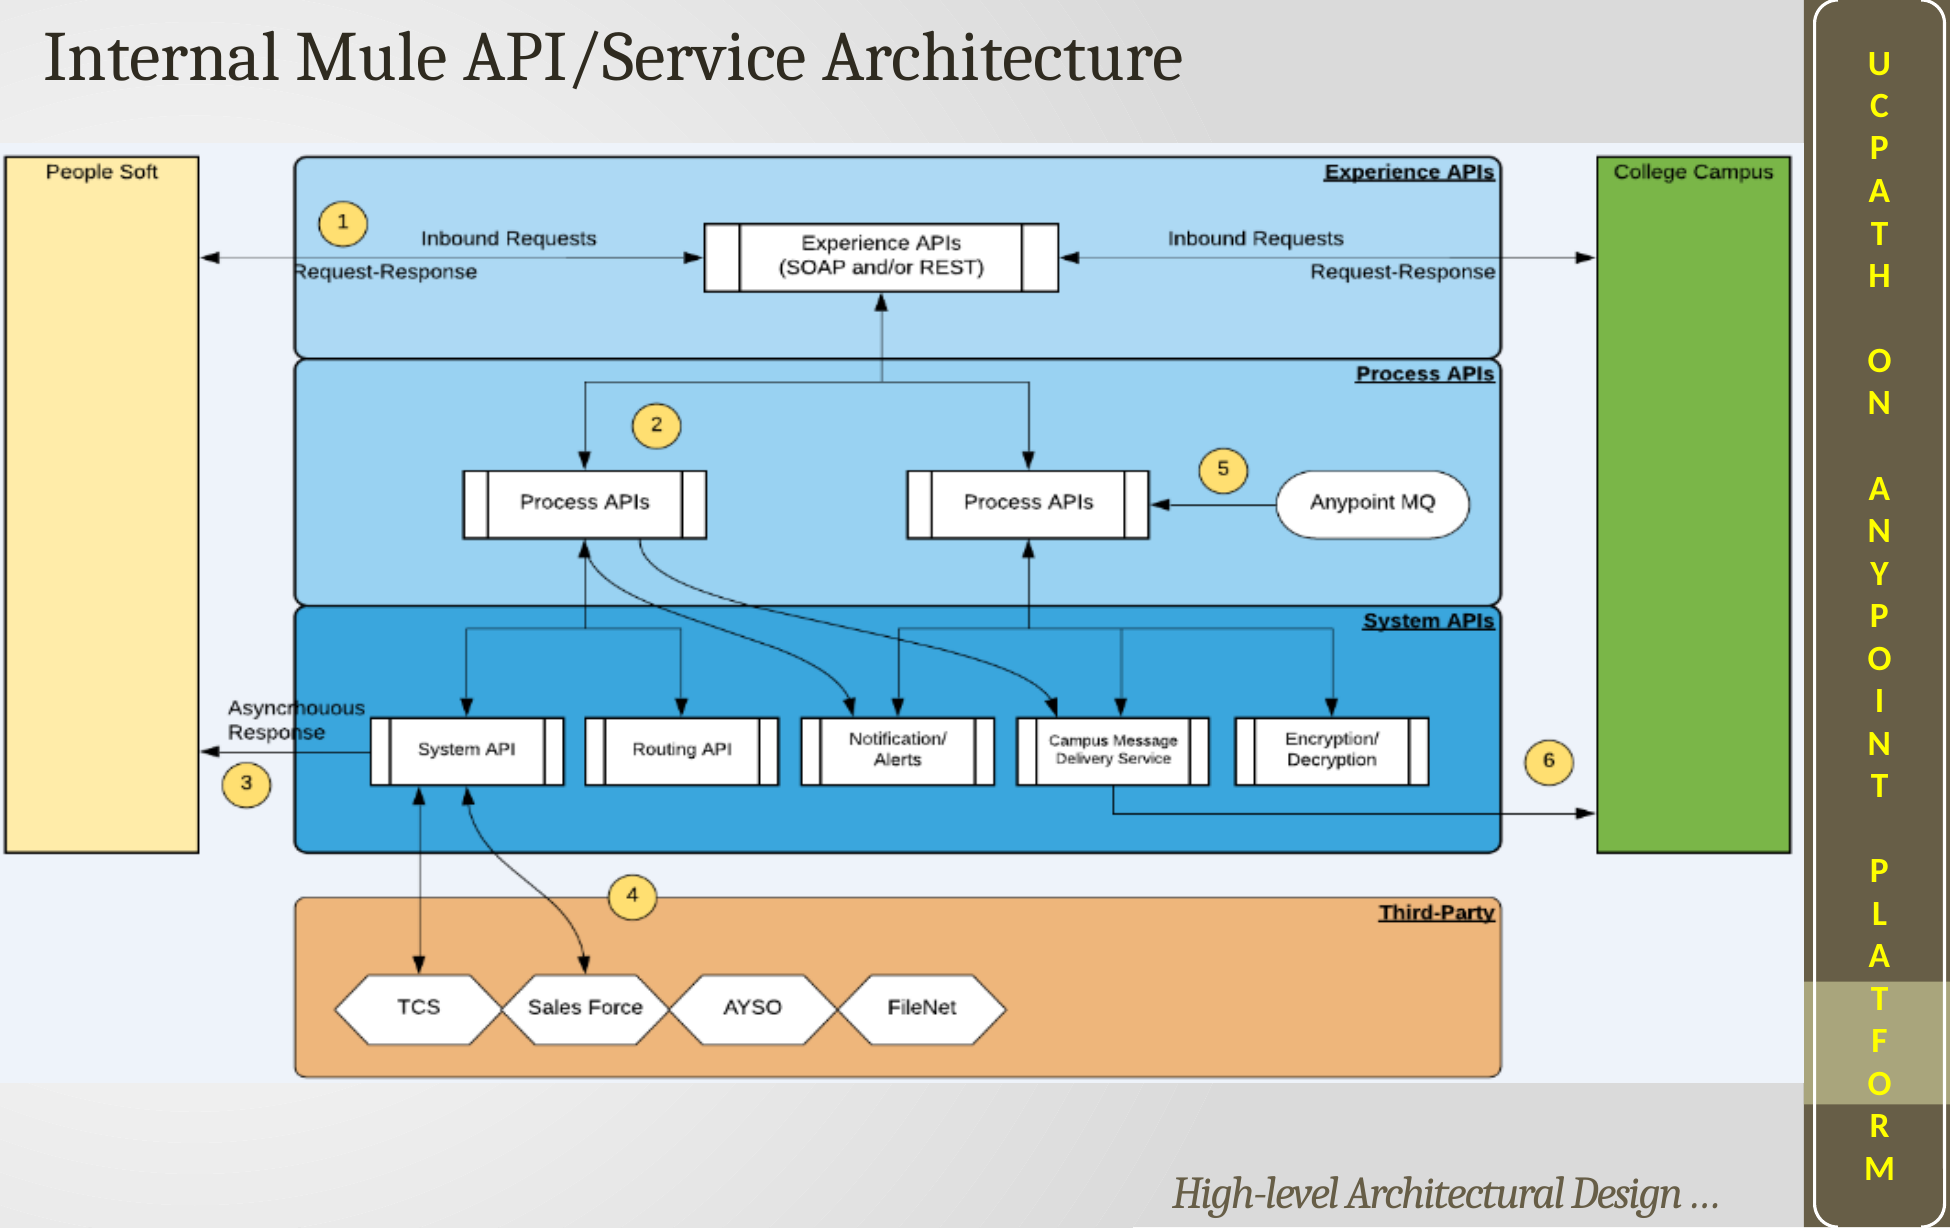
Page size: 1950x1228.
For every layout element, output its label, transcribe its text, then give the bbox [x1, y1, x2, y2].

text_box High-level Architectural Design … [1153, 1158, 1826, 1227]
picture [0, 143, 1805, 1084]
slide_number U C P A T H O N A N Y P O I N T P L A T F O R M [1813, 0, 1947, 1228]
text_box Internal Mule API/Service Architecture [25, 0, 1203, 104]
